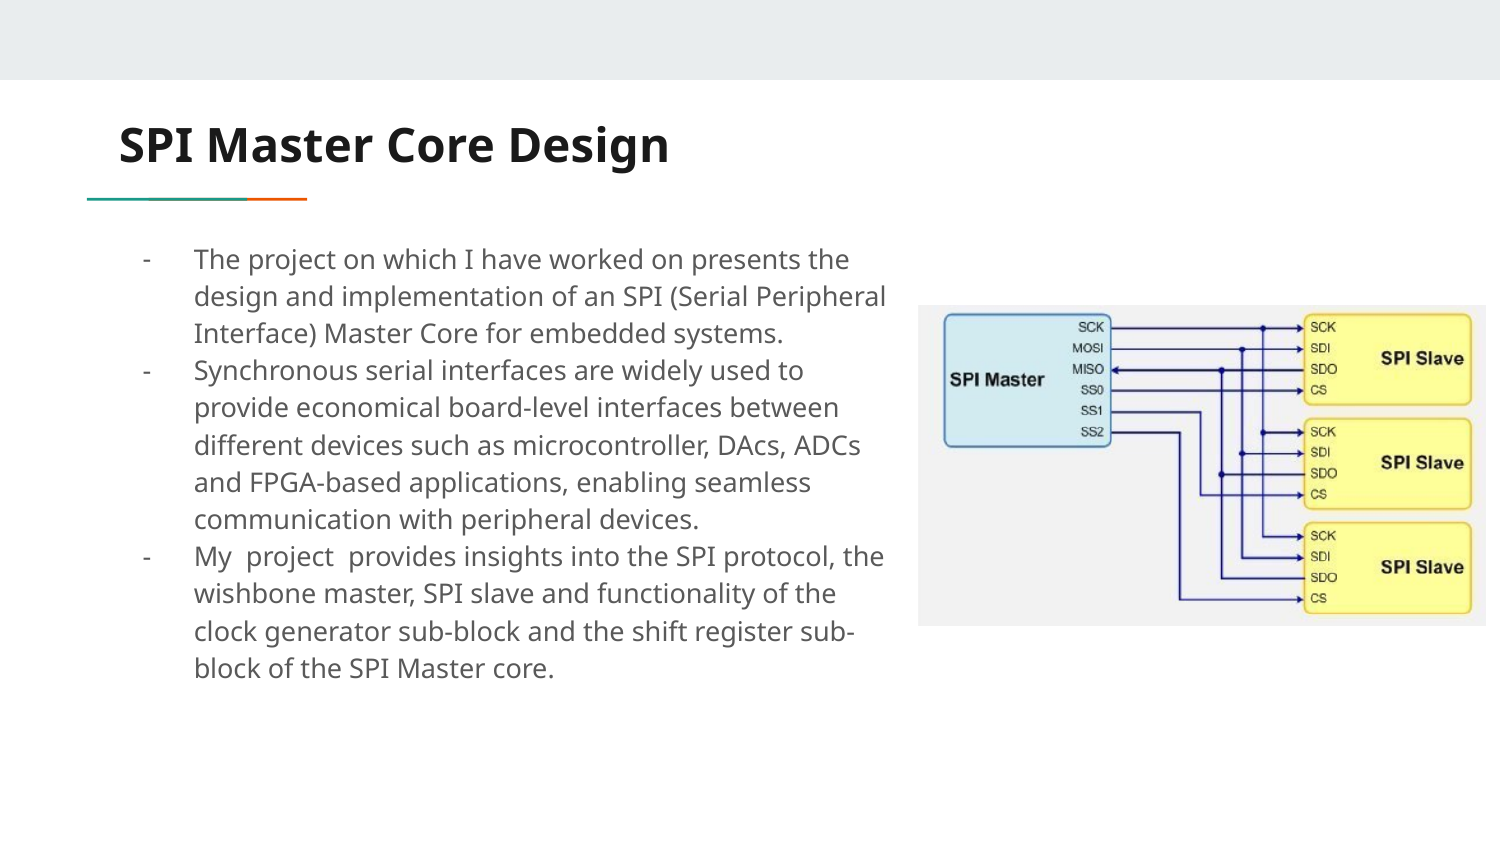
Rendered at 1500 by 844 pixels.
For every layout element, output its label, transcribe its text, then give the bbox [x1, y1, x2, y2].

title SPI Master Core Design [103, 99, 1366, 188]
list The project on which I have worked on presents the design and implementation of an SPI (Serial Peripheral Interface) Master Core for embedded systems. Synchronous serial interfaces are widely used to provide economical board-level interfaces between different devices such as microcontroller, DAcs, ADCs and FPGA-based applications, enabling seamless communication with peripheral devices. My project provides insights into the SPI protocol, the wishbone master, SPI slave and functionality of the clock generator sub-block and the shift register sub-block of the SPI Master core. [103, 222, 919, 802]
picture [917, 305, 1487, 626]
